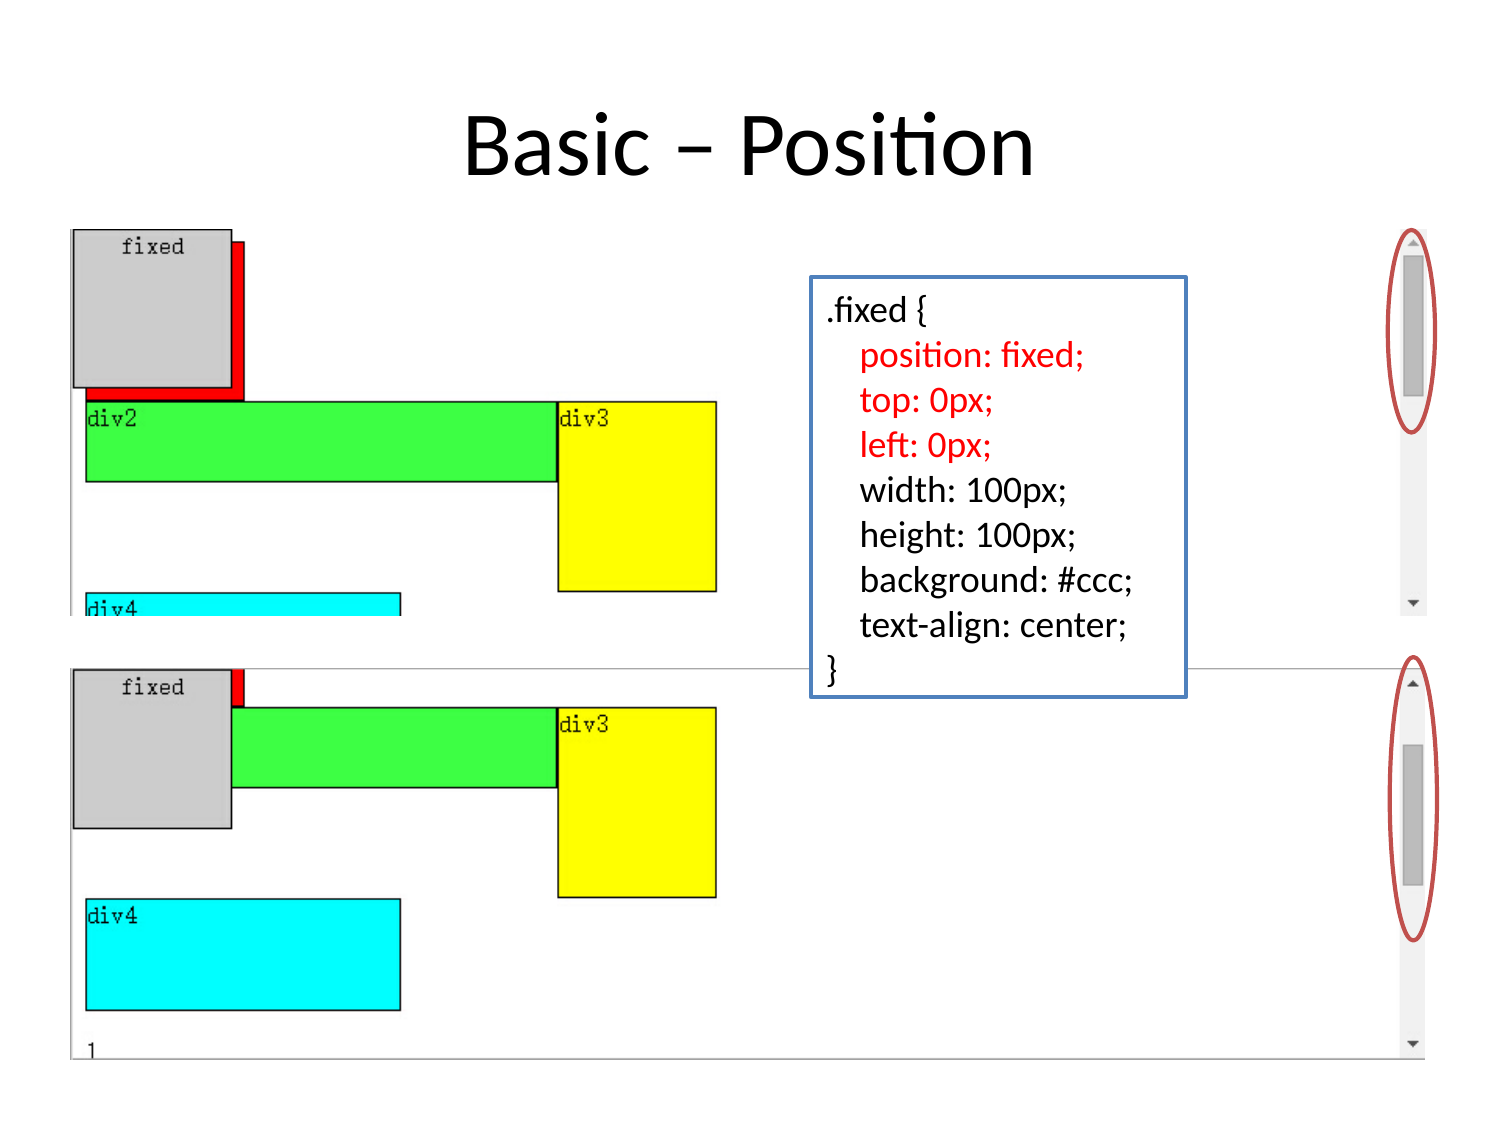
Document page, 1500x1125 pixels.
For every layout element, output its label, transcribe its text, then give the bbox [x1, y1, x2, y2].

picture [70, 668, 1425, 1060]
text_box [1430, 686, 1440, 911]
text_box [1402, 655, 1425, 668]
text_box .fixed { position: fixed; top: 0px; left: 0px; width: 100px; height: 100px; background: #ccc; text-align: center; } [809, 624, 1188, 667]
title Basic – Position [75, 45, 1425, 228]
text_box [1431, 263, 1438, 400]
picture [70, 229, 1427, 617]
